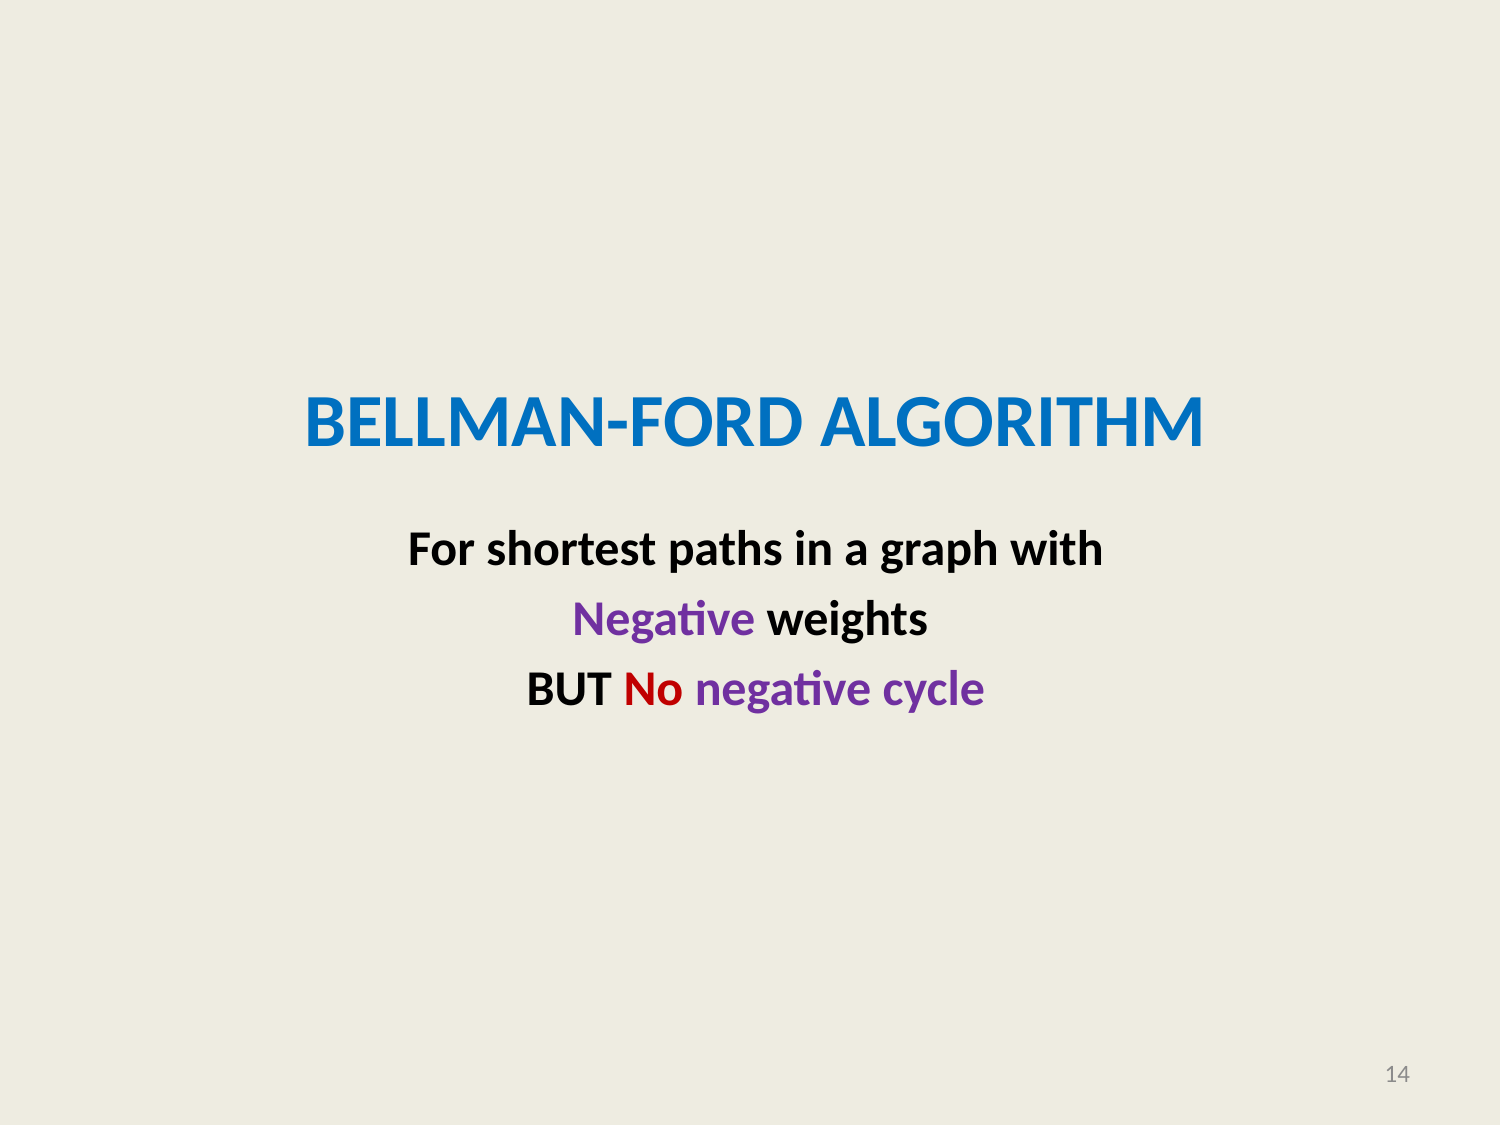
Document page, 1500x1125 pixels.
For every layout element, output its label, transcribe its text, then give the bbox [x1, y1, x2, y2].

slide_number 14 [1074, 1042, 1425, 1103]
title BellMAN-Ford Algorithm [118, 364, 1394, 476]
list For shortest paths in a graph with Negative weights BUT No negative cycle [118, 476, 1394, 723]
